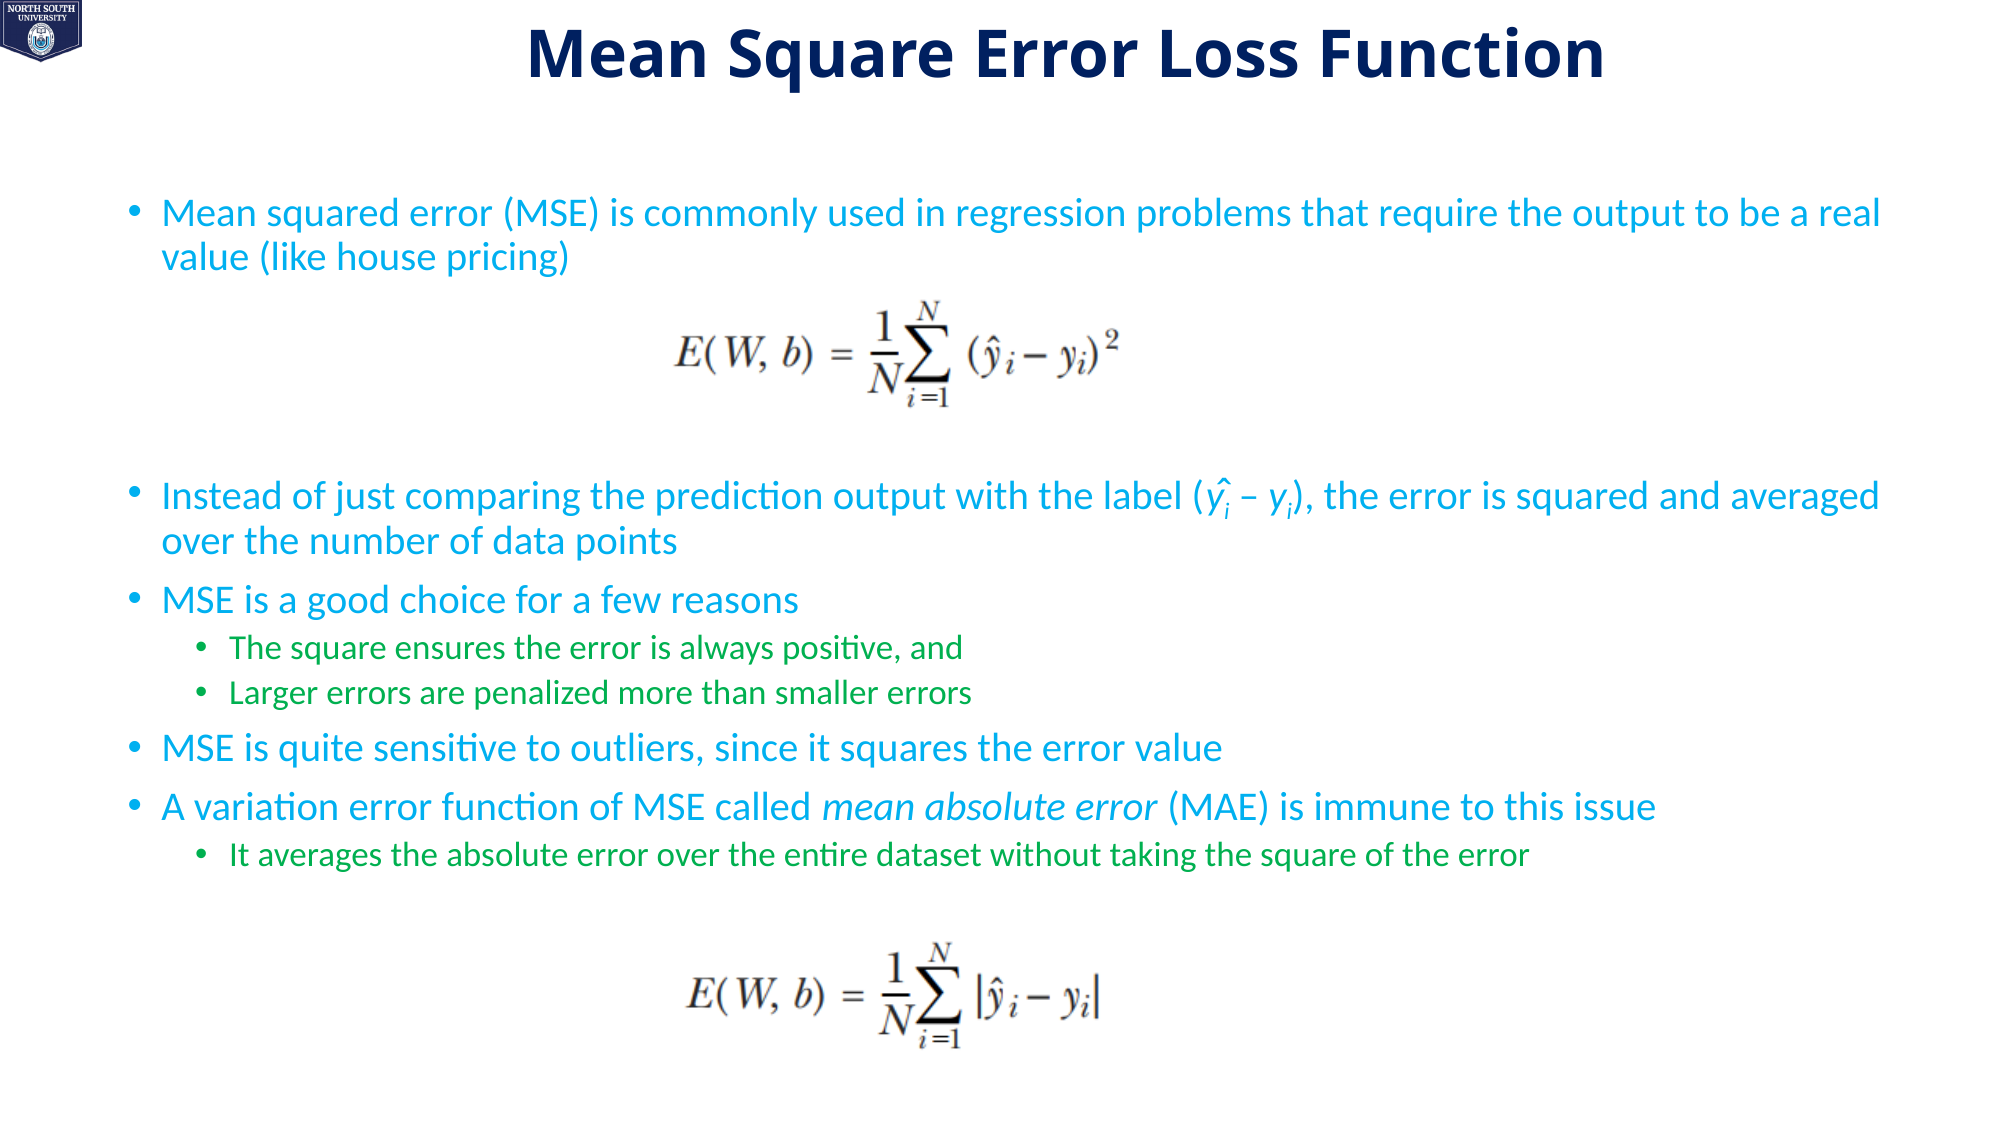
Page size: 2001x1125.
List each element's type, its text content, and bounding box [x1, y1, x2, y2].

picture [0, 0, 82, 65]
picture [671, 926, 1119, 1077]
title Mean Square Error Loss Function [204, 12, 1930, 100]
picture [653, 297, 1137, 423]
list Mean squared error (MSE) is commonly used in regression problems that require the output to be a real value (like house pricing) Instead of just comparing the prediction output with the label (ŷi – yi), the error is squared and averaged over the number of data points MSE is a good choice for a few reasons The square ensures the error is always positive, and Larger errors are penalized more than smaller errors MSE is quite sensitive to outliers, since it squares the error value A variation error function of MSE called mean absolute error (MAE) is immune to this issue It averages the absolute error over the entire dataset without taking the square of the error [112, 183, 1955, 1043]
